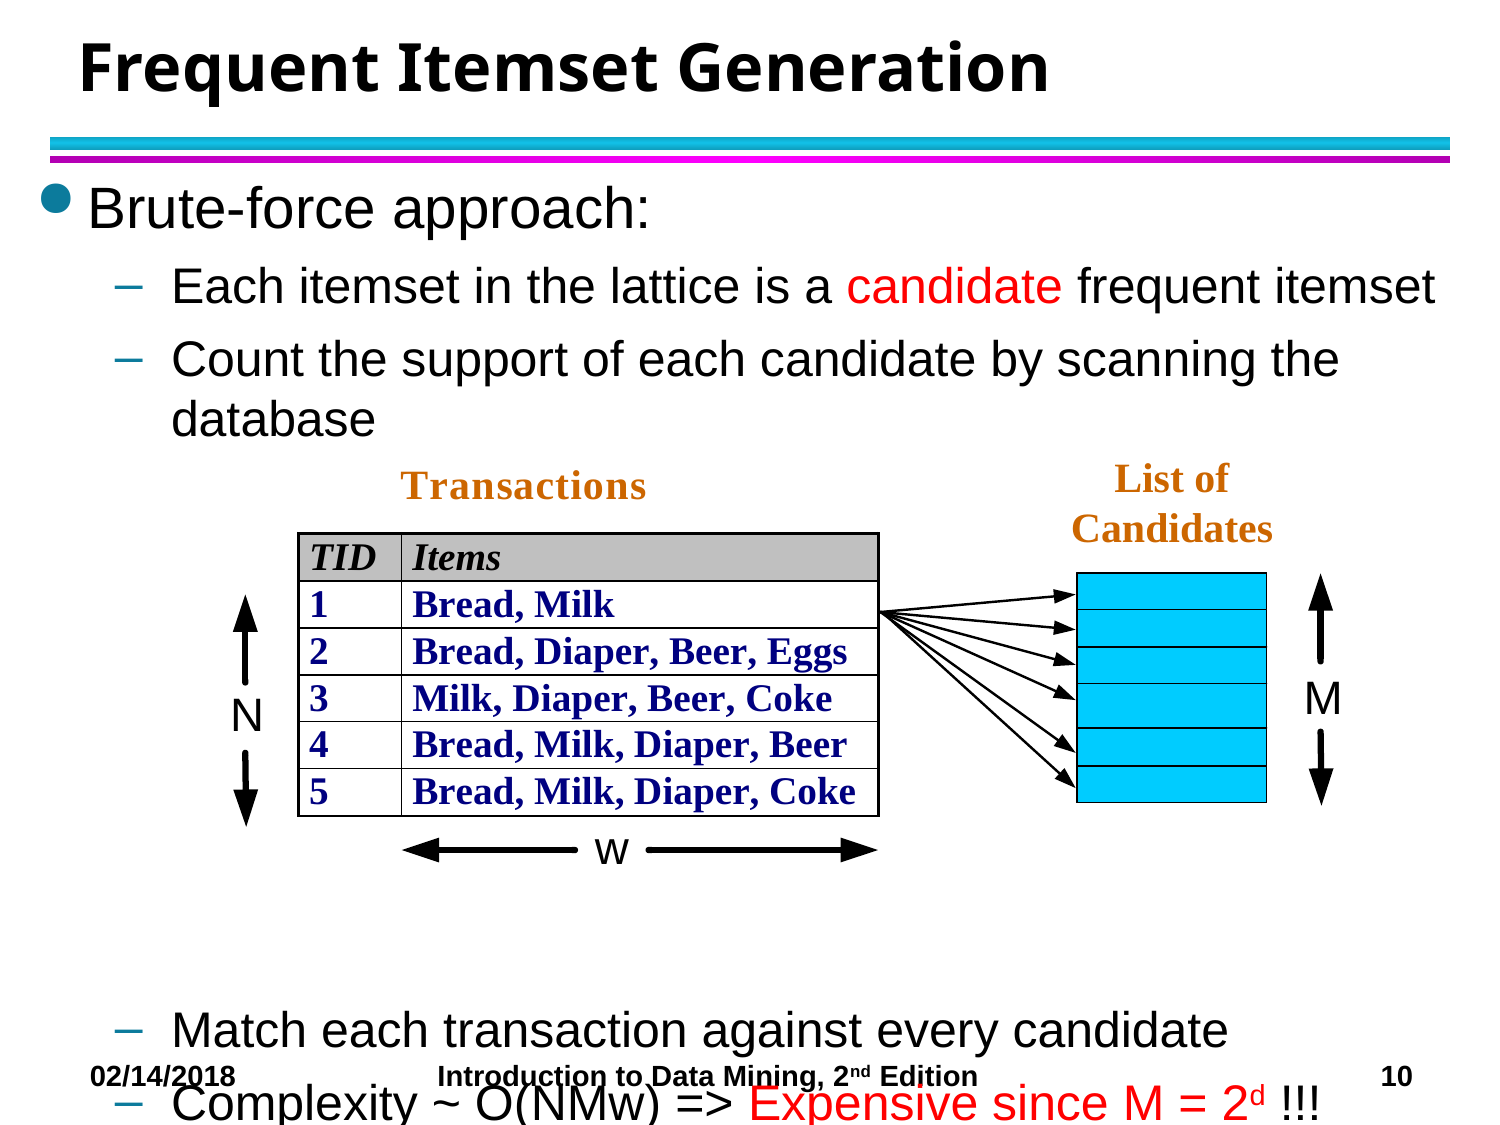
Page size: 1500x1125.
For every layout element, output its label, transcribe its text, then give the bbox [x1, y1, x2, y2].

list Brute-force approach: Each itemset in the lattice is a candidate frequent itemset Count the support of each candidate by scanning the database Match each transaction against every candidate Complexity ~ O(NMw) => Expensive since M = 2d !!! [24, 162, 1475, 1050]
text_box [187, 449, 1383, 888]
title Frequent Itemset Generation [62, 24, 1421, 113]
